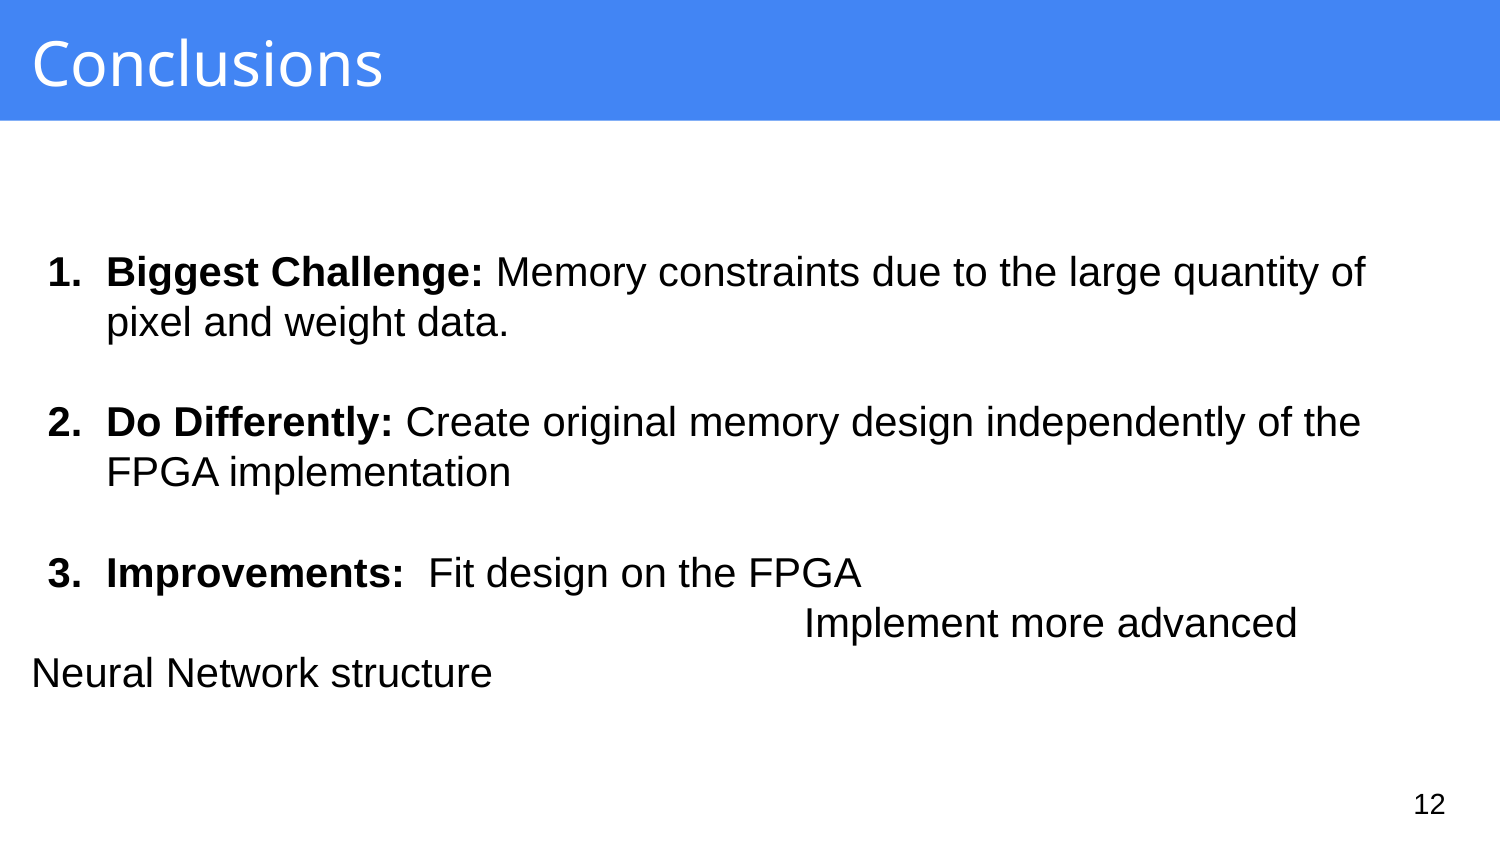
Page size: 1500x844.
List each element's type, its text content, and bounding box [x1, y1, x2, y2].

text_box Biggest Challenge: Memory constraints due to the large quantity of pixel and weight data. Do Differently: Create original memory design independently of the FPGA implementation Improvements: Fit design on the FPGA Implement more advanced Neural Network structure [16, 230, 1448, 696]
title Conclusions [16, 2, 1464, 121]
slide_number ‹#› [1398, 770, 1489, 835]
